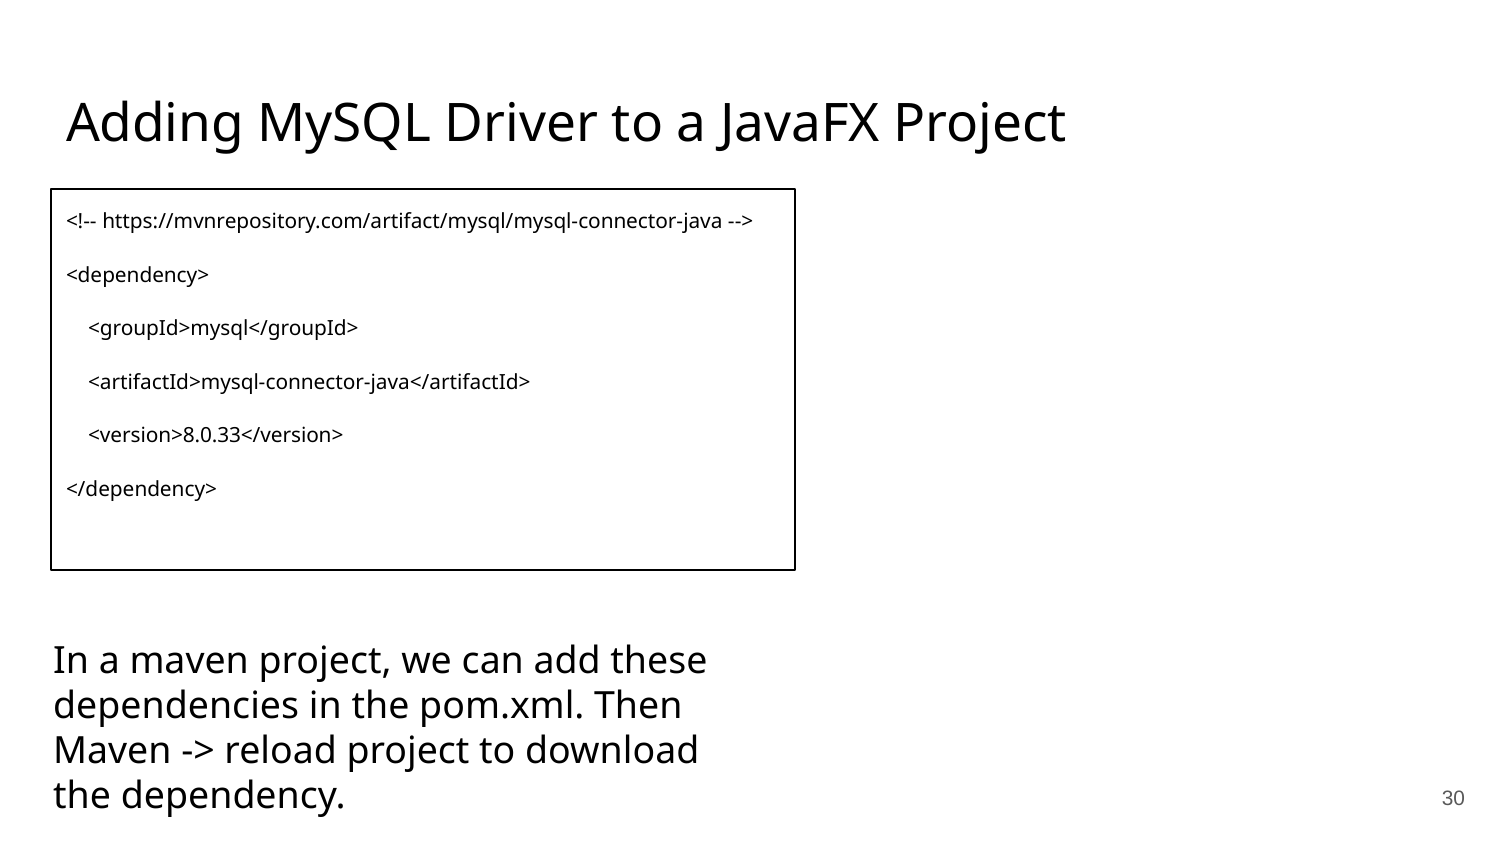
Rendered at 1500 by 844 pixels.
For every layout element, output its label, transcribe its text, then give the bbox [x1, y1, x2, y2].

title Adding MySQL Driver to a JavaFX Project [51, 72, 1449, 167]
text_box In a maven project, we can add these dependencies in the pom.xml. Then Maven -> reload project to download the dependency. [38, 621, 771, 765]
slide_number ‹#› [1389, 764, 1480, 830]
list <!-- https://mvnrepository.com/artifact/mysql/mysql-connector-java --> <dependency> <groupId>mysql</groupId> <artifactId>mysql-connector-java</artifactId> <version>8.0.33</version> </dependency> [51, 189, 795, 571]
